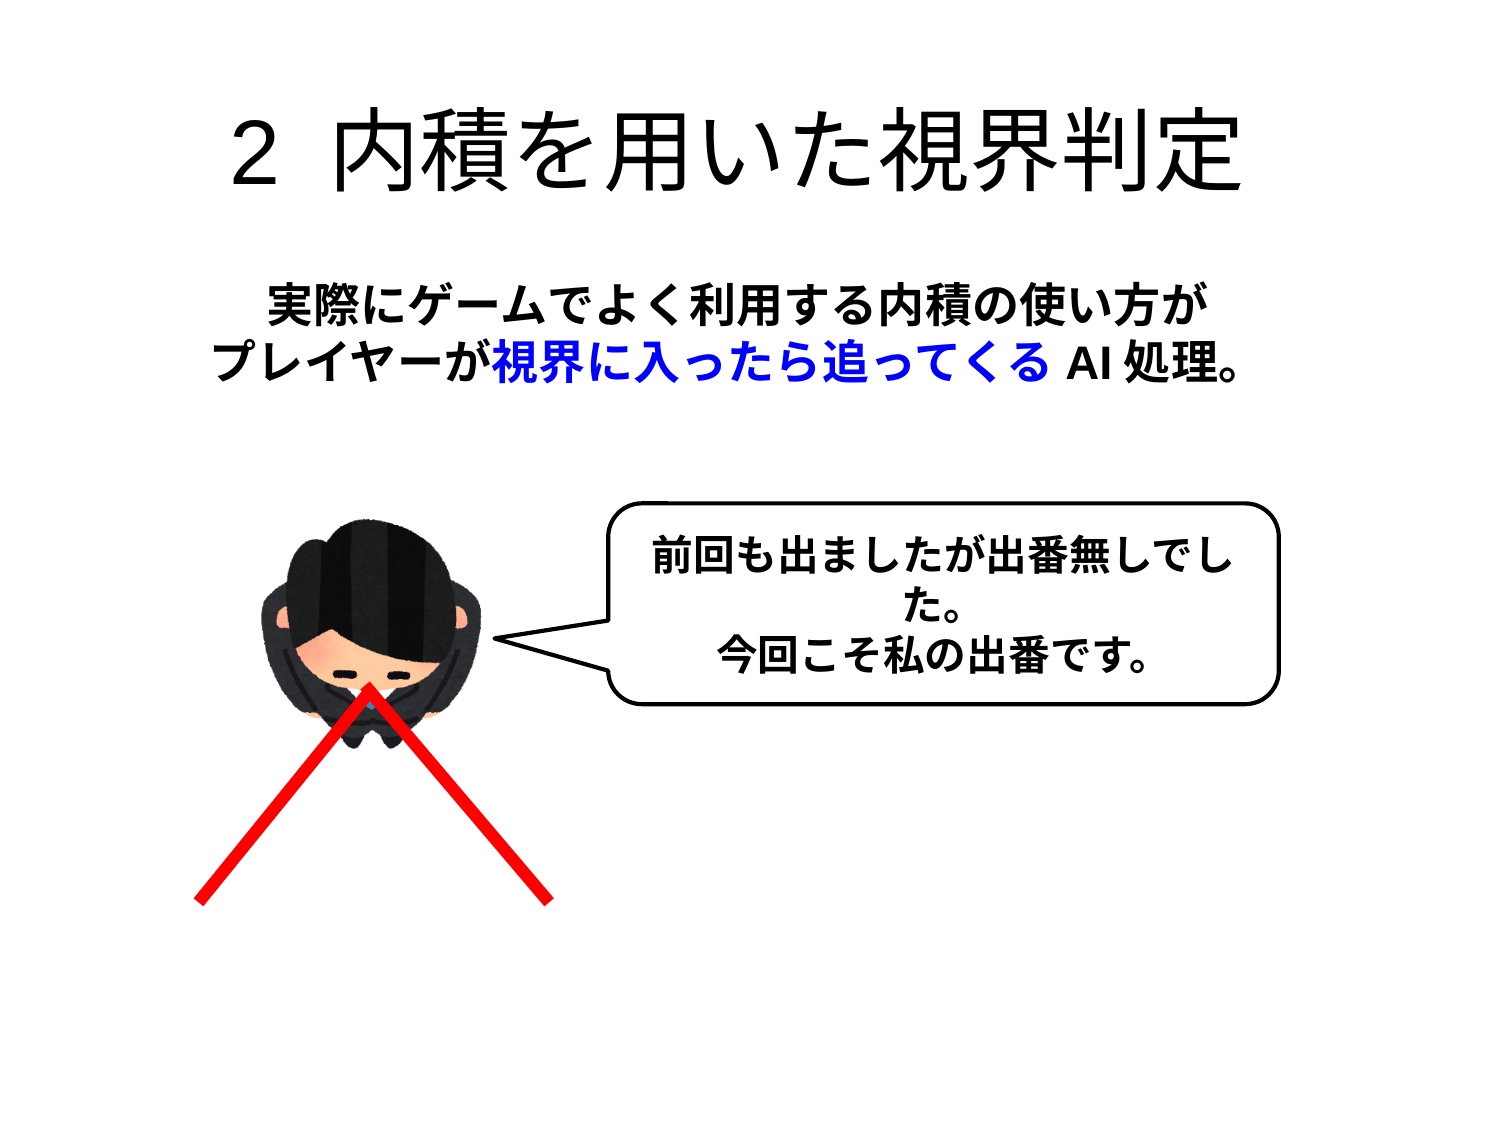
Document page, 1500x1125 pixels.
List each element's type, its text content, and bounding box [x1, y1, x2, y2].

text_box 実際にゲームでよく利用する内積の使い方が プレイヤーが視界に入ったら追ってくるAI処理。 [85, 268, 1391, 397]
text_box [198, 688, 360, 903]
text_box 前回も出ましたが出番無しでした。 今回こそ私の出番です。 [504, 501, 1281, 707]
title 2 内積を用いた視界判定 [100, 76, 1376, 219]
picture [241, 503, 500, 688]
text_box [364, 685, 550, 903]
